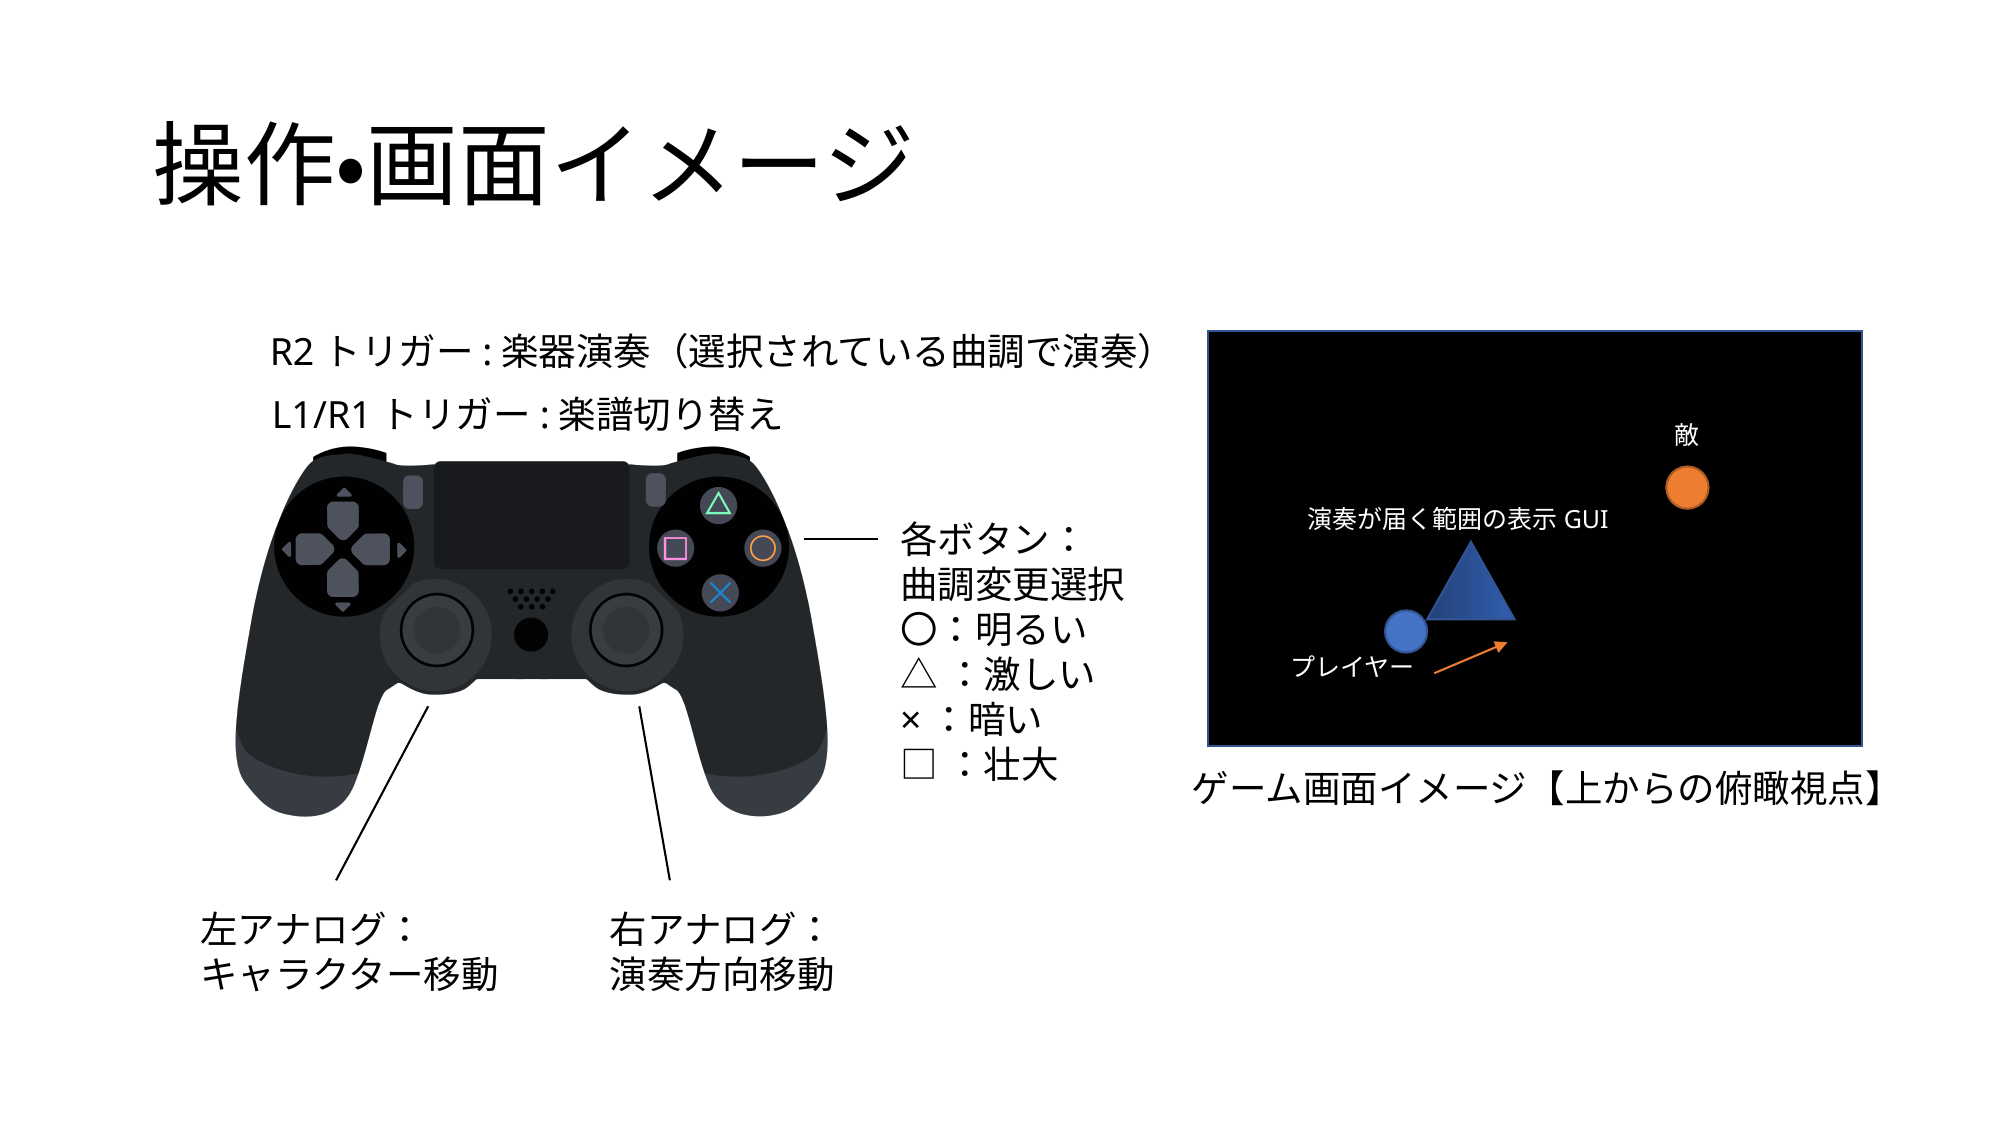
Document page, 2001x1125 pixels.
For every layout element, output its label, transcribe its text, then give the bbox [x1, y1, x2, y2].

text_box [639, 706, 670, 881]
text_box L1/R1トリガー:楽譜切り替え [257, 383, 799, 443]
text_box 右アナログ： 演奏方向移動 [595, 898, 851, 1004]
title 操作・画面イメージ [137, 59, 1863, 278]
text_box 左アナログ： キャラクター移動 [185, 898, 514, 1004]
text_box 演奏が届く範囲の表示GUI [1293, 495, 1624, 541]
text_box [1434, 642, 1508, 674]
text_box [1665, 465, 1710, 510]
text_box 各ボタン： 曲調変更選択 〇：明るい △：激しい ×：暗い □：壮大 [885, 508, 1141, 794]
text_box [1383, 609, 1429, 644]
text_box ゲーム画面イメージ【上からの俯瞰視点】 [1177, 757, 1918, 818]
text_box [336, 706, 429, 881]
text_box R2トリガー:楽器演奏（選択されている曲調で演奏） [255, 320, 1191, 380]
text_box プレイヤー [1275, 644, 1430, 690]
text_box 敵 [1660, 412, 1715, 458]
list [235, 446, 828, 817]
text_box [1207, 330, 1863, 747]
text_box [1425, 541, 1517, 621]
